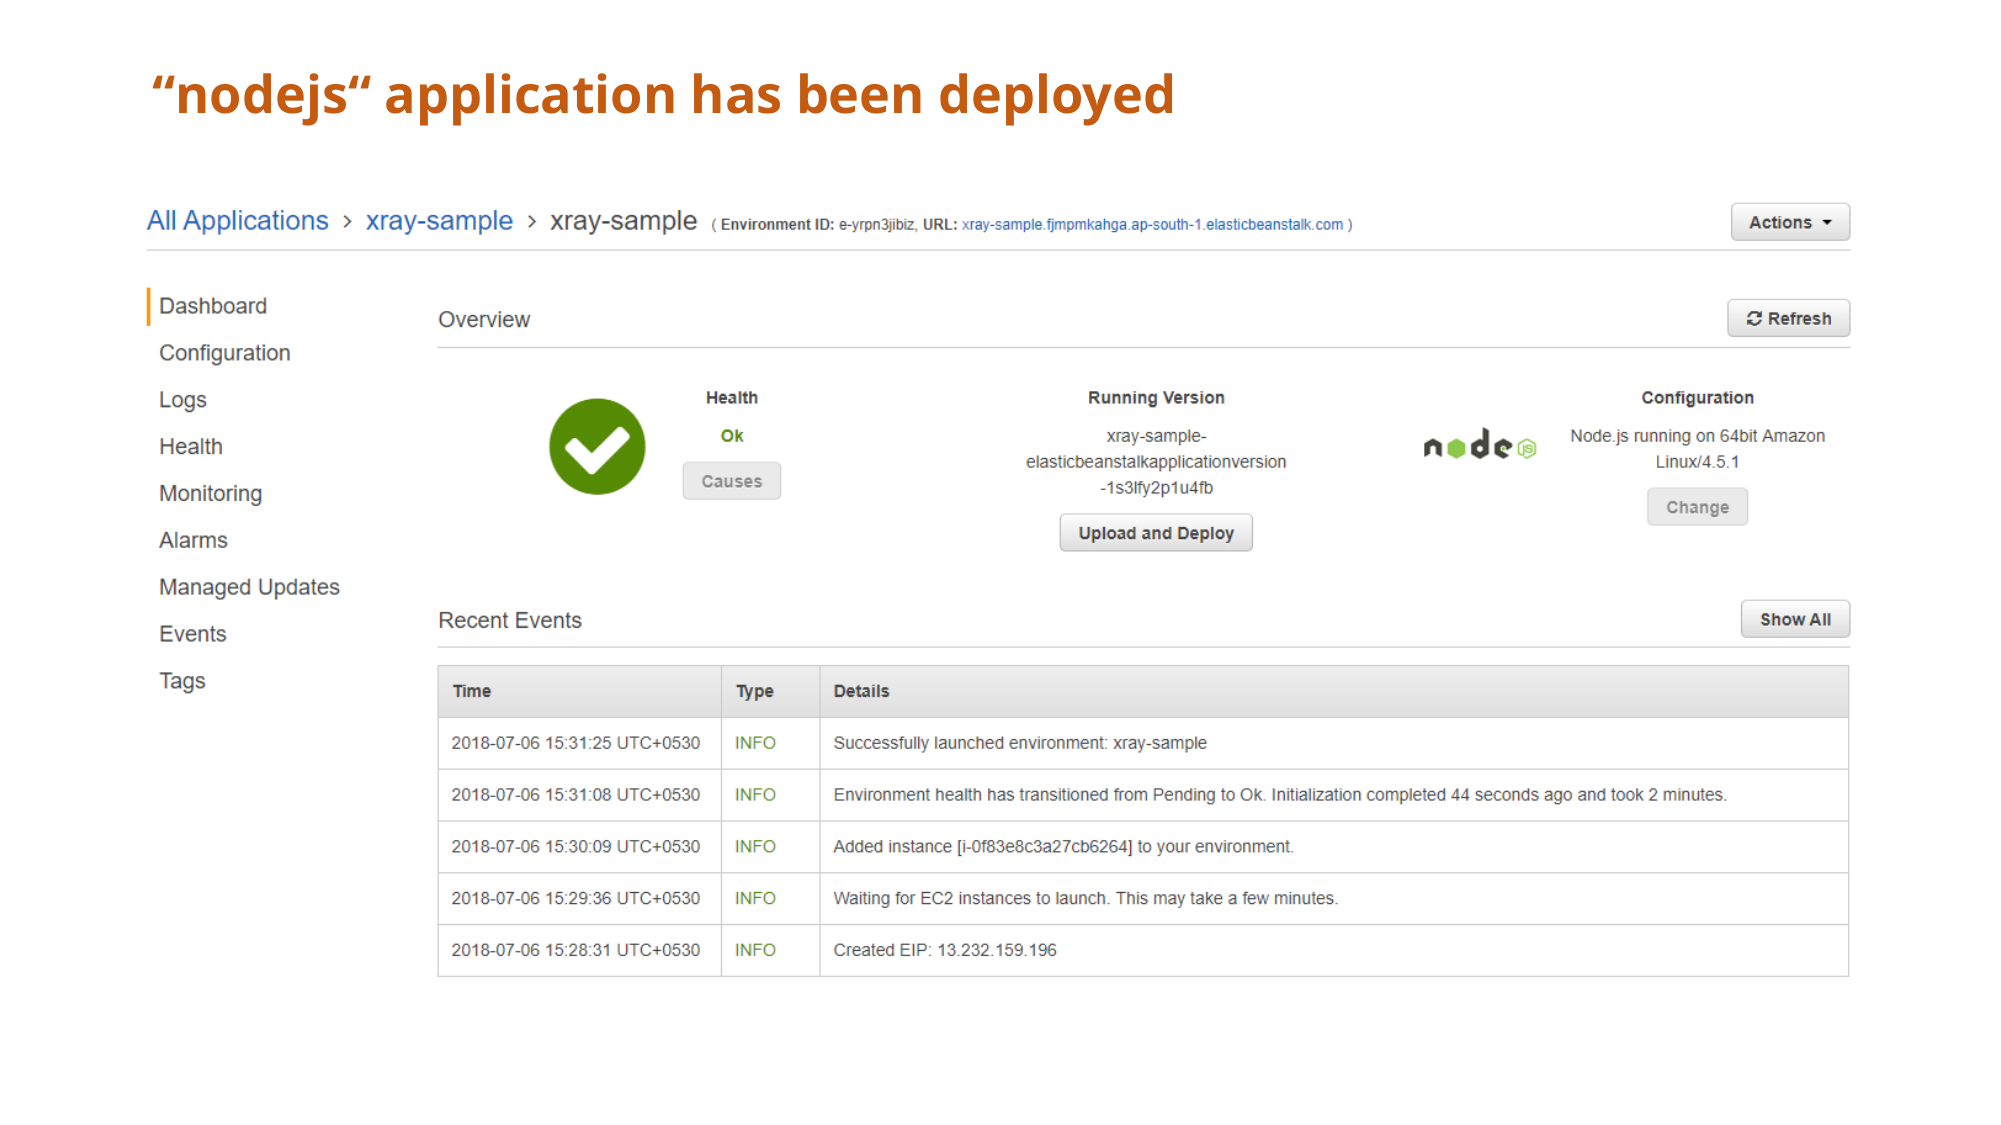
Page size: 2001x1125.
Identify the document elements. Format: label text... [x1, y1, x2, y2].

title “nodejs“ application has been deployed [137, 59, 1863, 133]
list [137, 183, 1863, 982]
